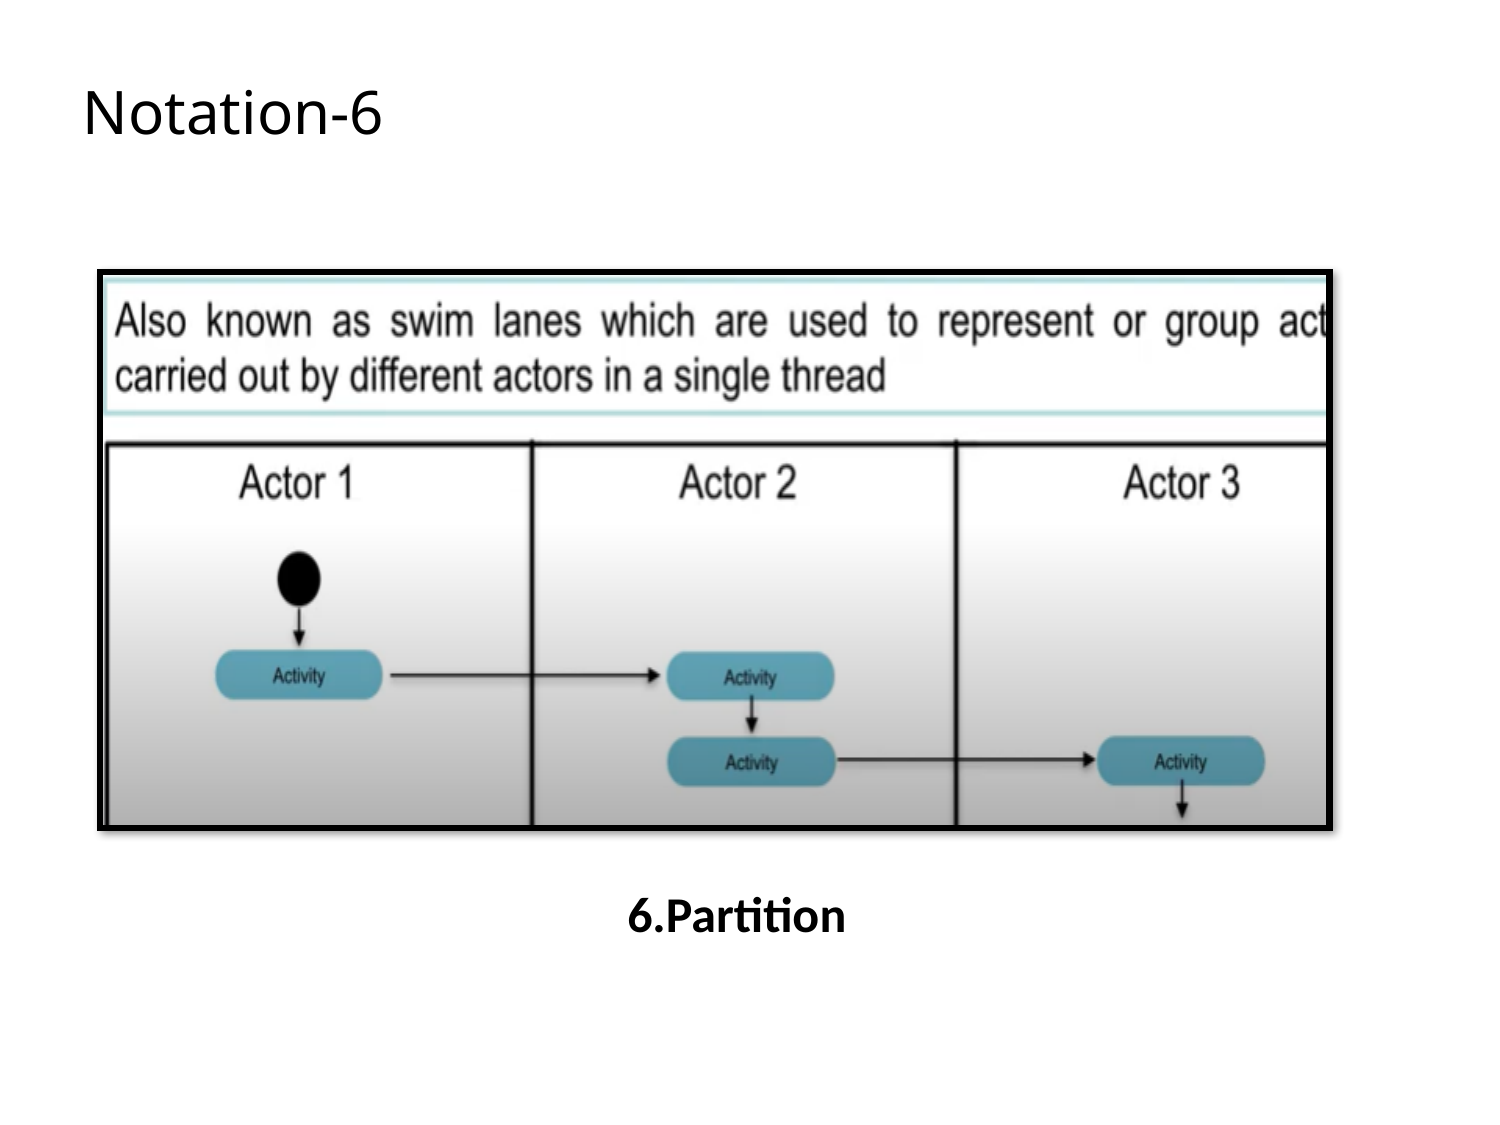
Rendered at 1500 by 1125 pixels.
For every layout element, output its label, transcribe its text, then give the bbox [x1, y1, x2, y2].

text_box 6.Partition [612, 874, 988, 950]
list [103, 274, 1327, 825]
title Notation-6 [67, 75, 1362, 293]
